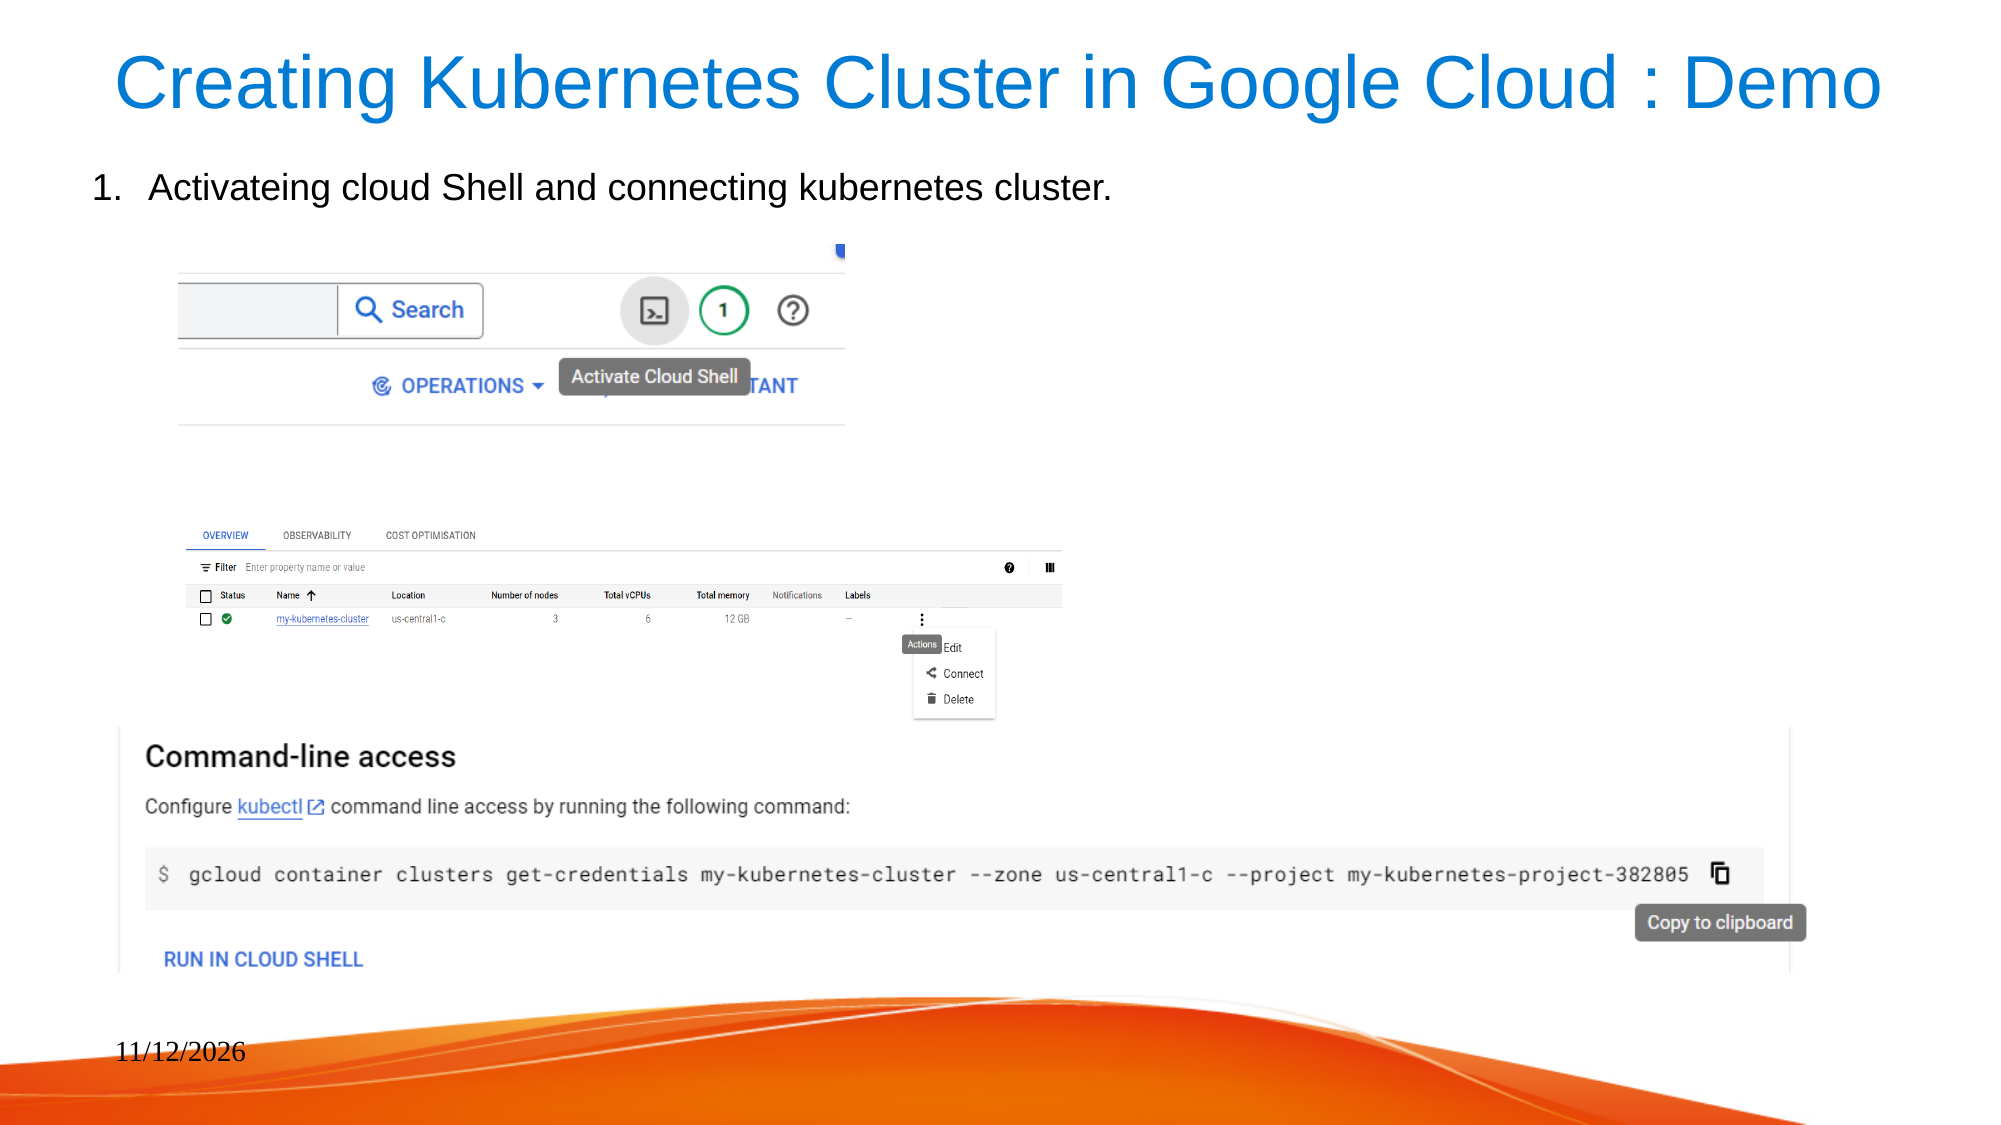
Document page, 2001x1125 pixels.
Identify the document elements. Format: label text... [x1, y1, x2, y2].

text_box Activateing cloud Shell and connecting kubernetes cluster. [77, 155, 1919, 215]
picture [0, 0, 2000, 1125]
slide_number [1433, 1024, 1900, 1103]
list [178, 526, 1062, 727]
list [178, 244, 845, 432]
title Creating Kubernetes Cluster in Google Cloud : Demo [99, 30, 1901, 127]
slide_number [99, 1024, 567, 1103]
